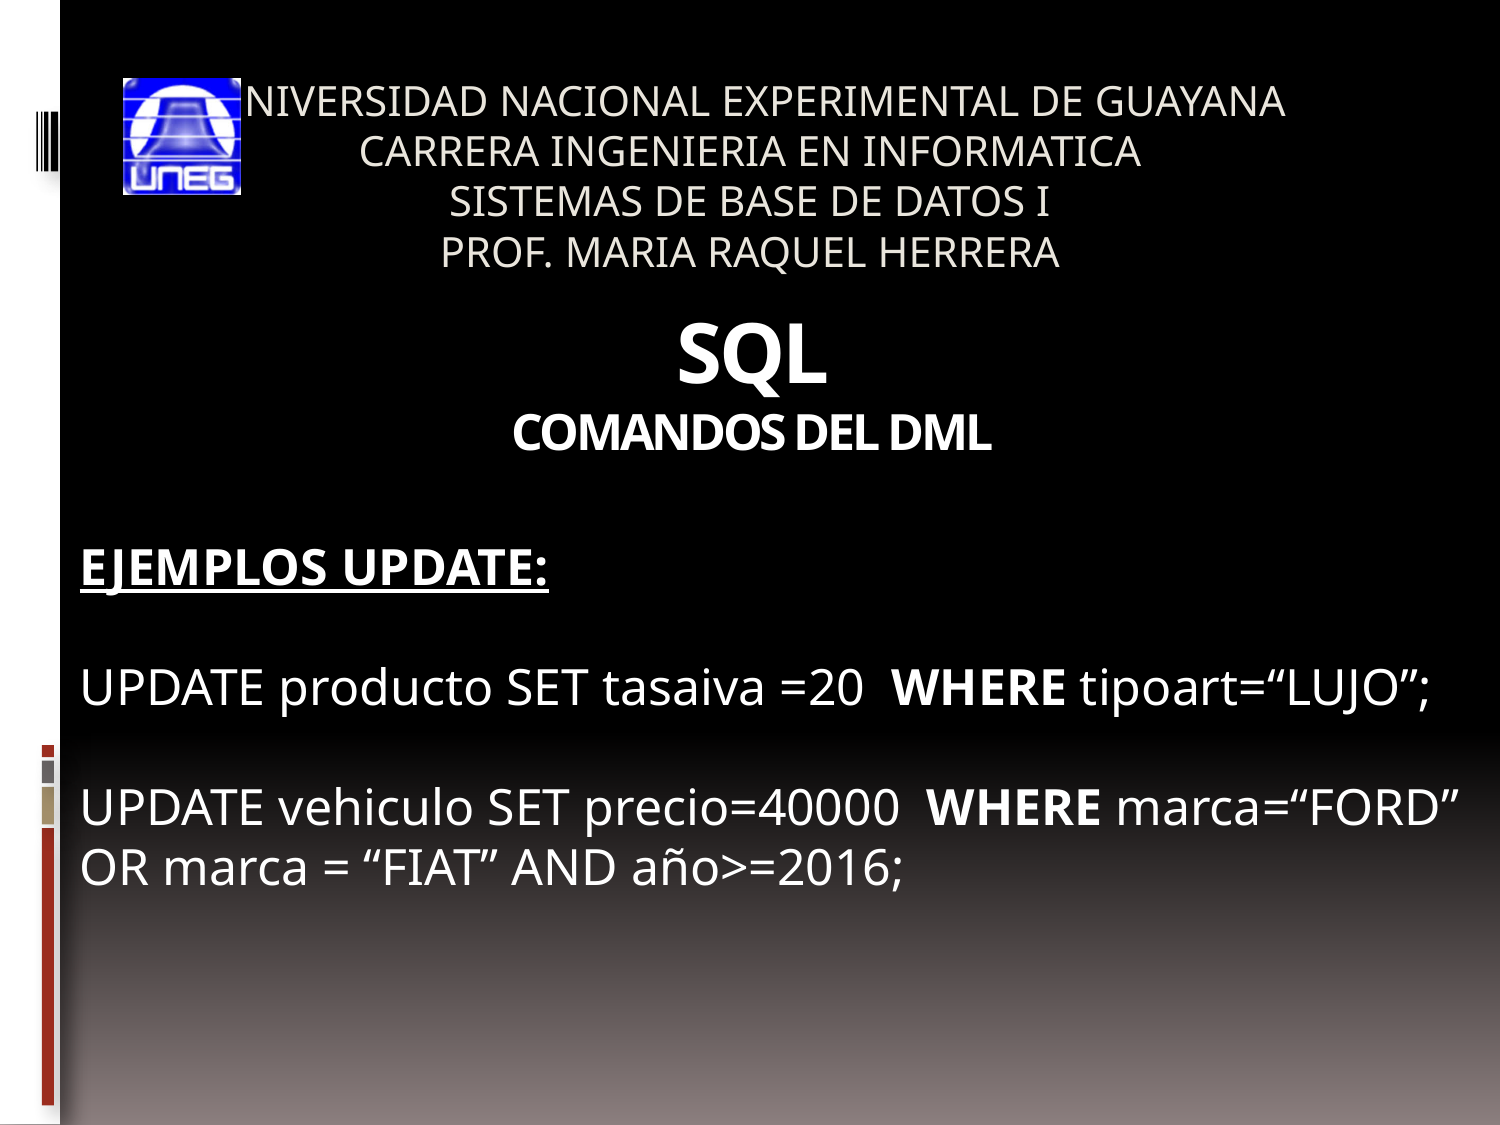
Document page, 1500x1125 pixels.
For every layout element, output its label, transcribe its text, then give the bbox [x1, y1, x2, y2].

text_box Sql COMANDOS DEL dml [76, 349, 1430, 468]
picture [123, 77, 241, 196]
text_box UNIVERSIDAD NACIONAL EXPERIMENTAL DE GUAYANA CARRERA INGENIERIA EN INFORMATICA SISTEMAS DE BASE DE DATOS I PROF. MARIA RAQUEL HERRERA [112, 54, 1388, 296]
text_box EJEMPLOS UPDATE: UPDATE producto SET tasaiva =20 WHERE tipoart=“LUJO”; UPDATE vehiculo SET precio=40000 WHERE marca=“FORD” OR marca = “FIAT” AND año>=2016; [64, 468, 1500, 870]
